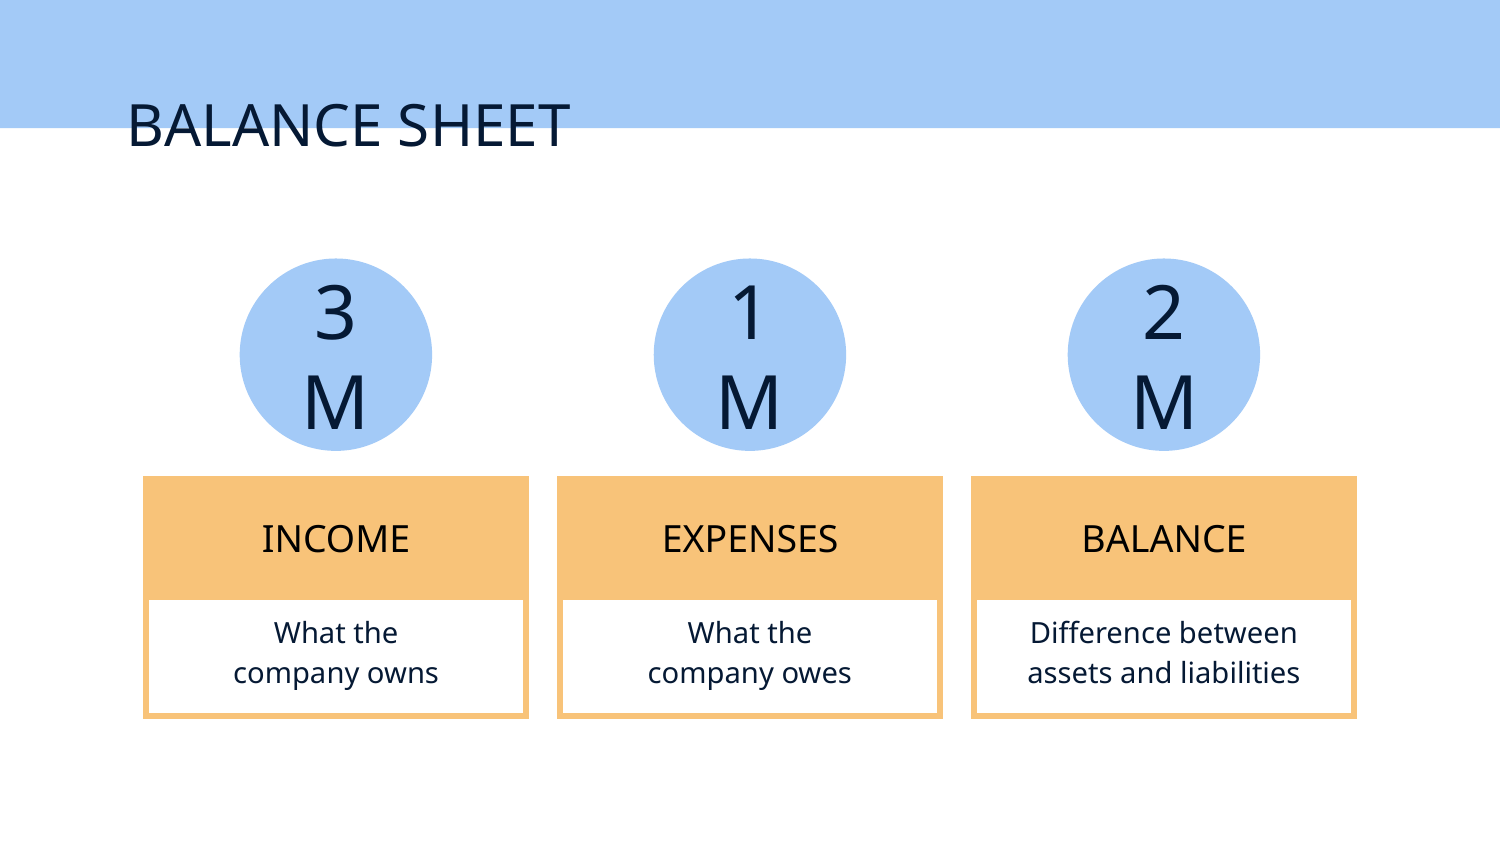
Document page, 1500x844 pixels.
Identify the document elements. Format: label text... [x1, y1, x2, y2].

text_box 1M [653, 258, 847, 451]
table_cell What the company owns [149, 600, 523, 713]
text_box 3M [239, 258, 433, 451]
table_cell Difference between assets and liabilities [977, 600, 1351, 713]
title BALANCE SHEET [111, 72, 1271, 167]
table_header INCOME [149, 482, 523, 595]
table_header BALANCE [977, 482, 1351, 595]
text_box 2M [1067, 258, 1261, 451]
table_cell What the company owes [563, 600, 937, 713]
table_header EXPENSES [563, 482, 937, 595]
